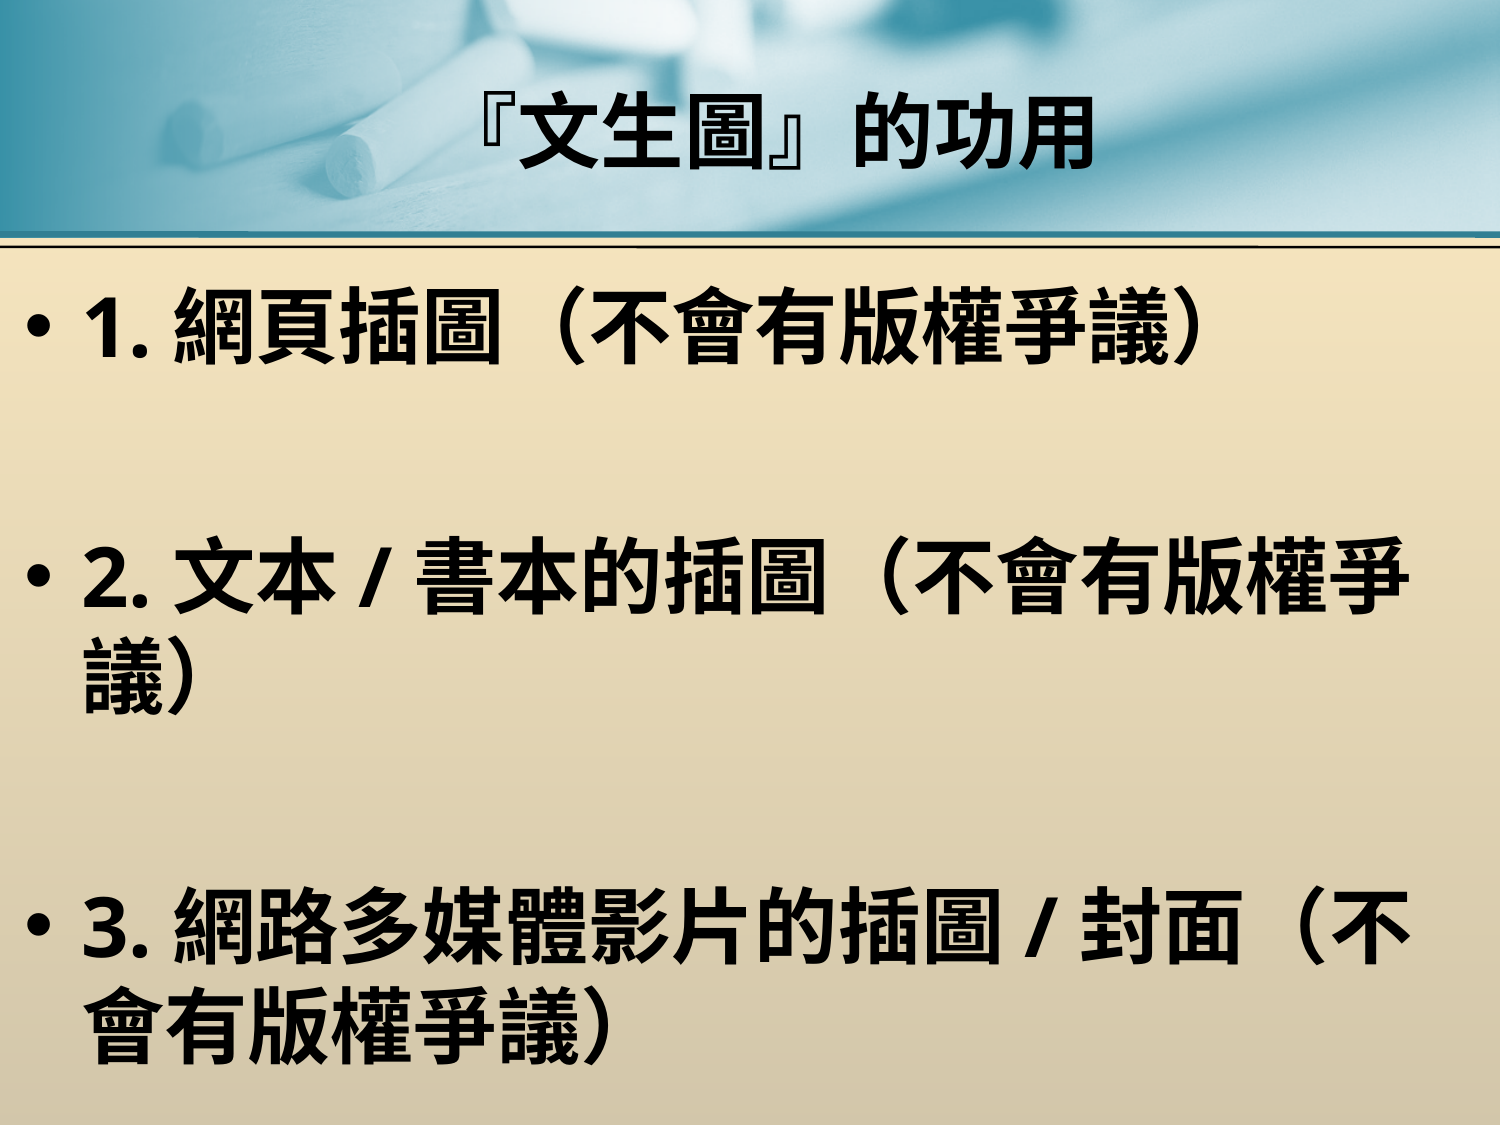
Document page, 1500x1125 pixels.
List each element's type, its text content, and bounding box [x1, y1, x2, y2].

title 『文生圖』的功用 [17, 24, 1500, 233]
list 1.網頁插圖（不會有版權爭議） 2.文本/書本的插圖（不會有版權爭議） 3.網路多媒體影片的插圖/封面（不會有版權爭議） [10, 267, 1500, 1108]
